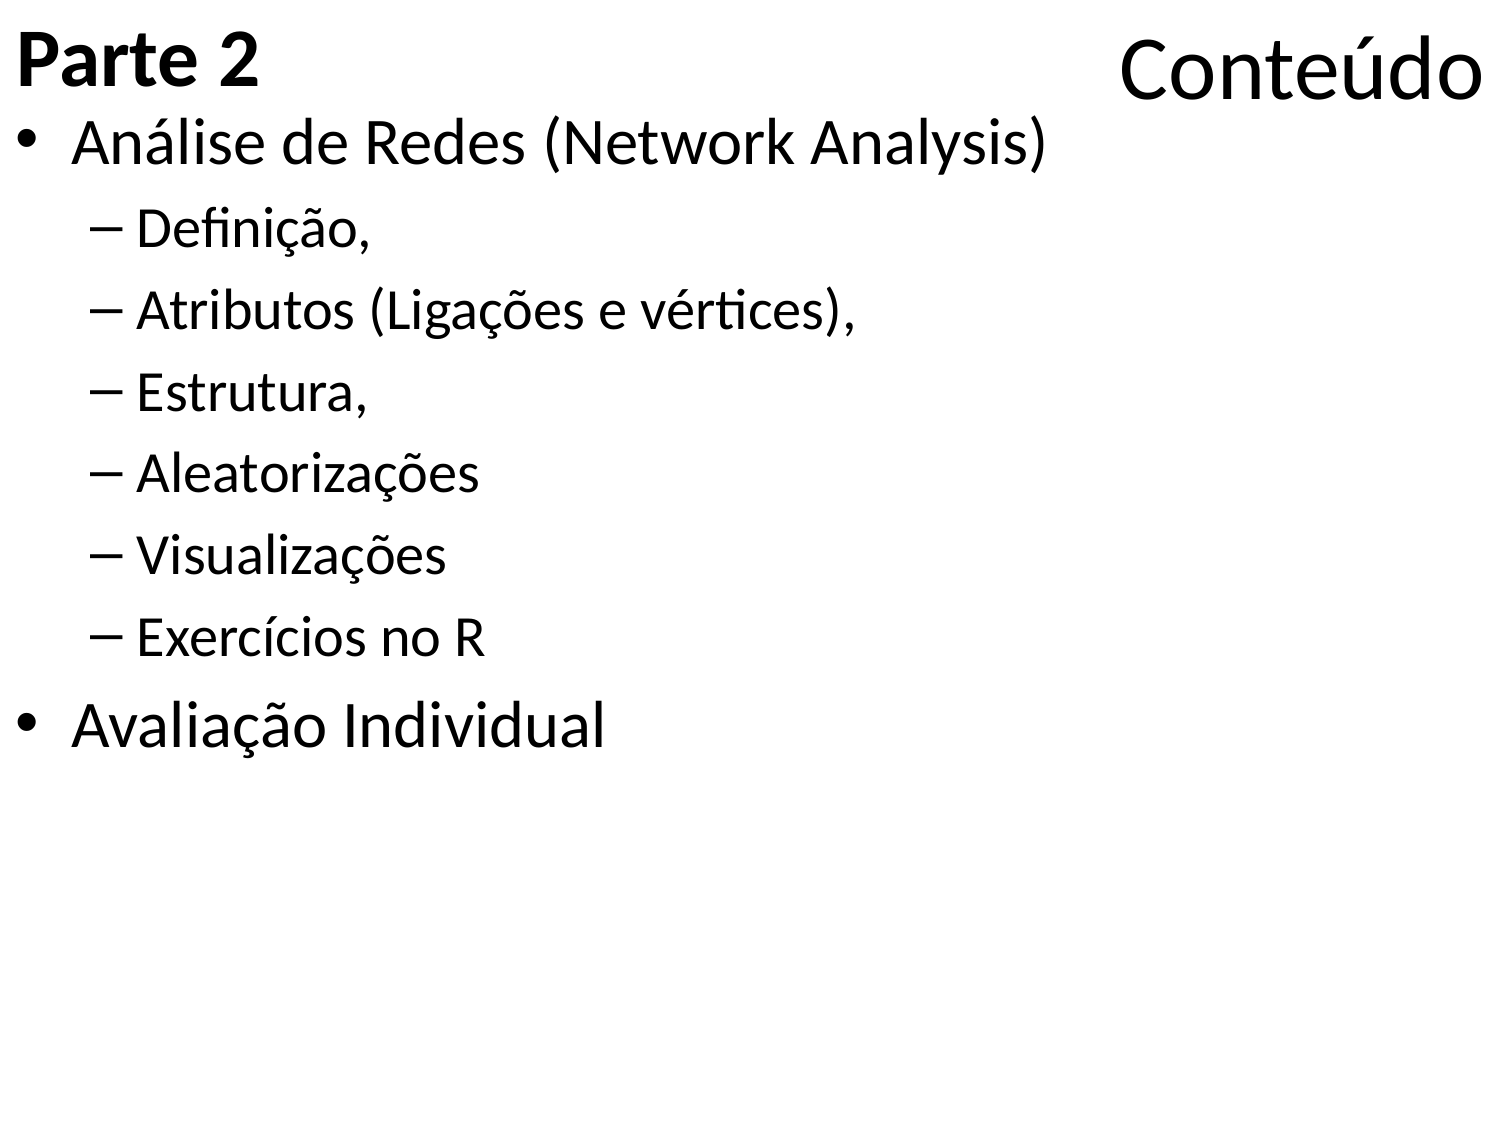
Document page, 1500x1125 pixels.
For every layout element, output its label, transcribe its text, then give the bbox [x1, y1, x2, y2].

title Conteúdo [276, 0, 1500, 89]
list Análise de Redes (Network Analysis) Definição, Atributos (Ligações e vértices), Estrutura, Aleatorizações Visualizações Exercícios no R Avaliação Individual [0, 89, 1500, 1059]
text_box Parte 2 [2, 0, 276, 111]
